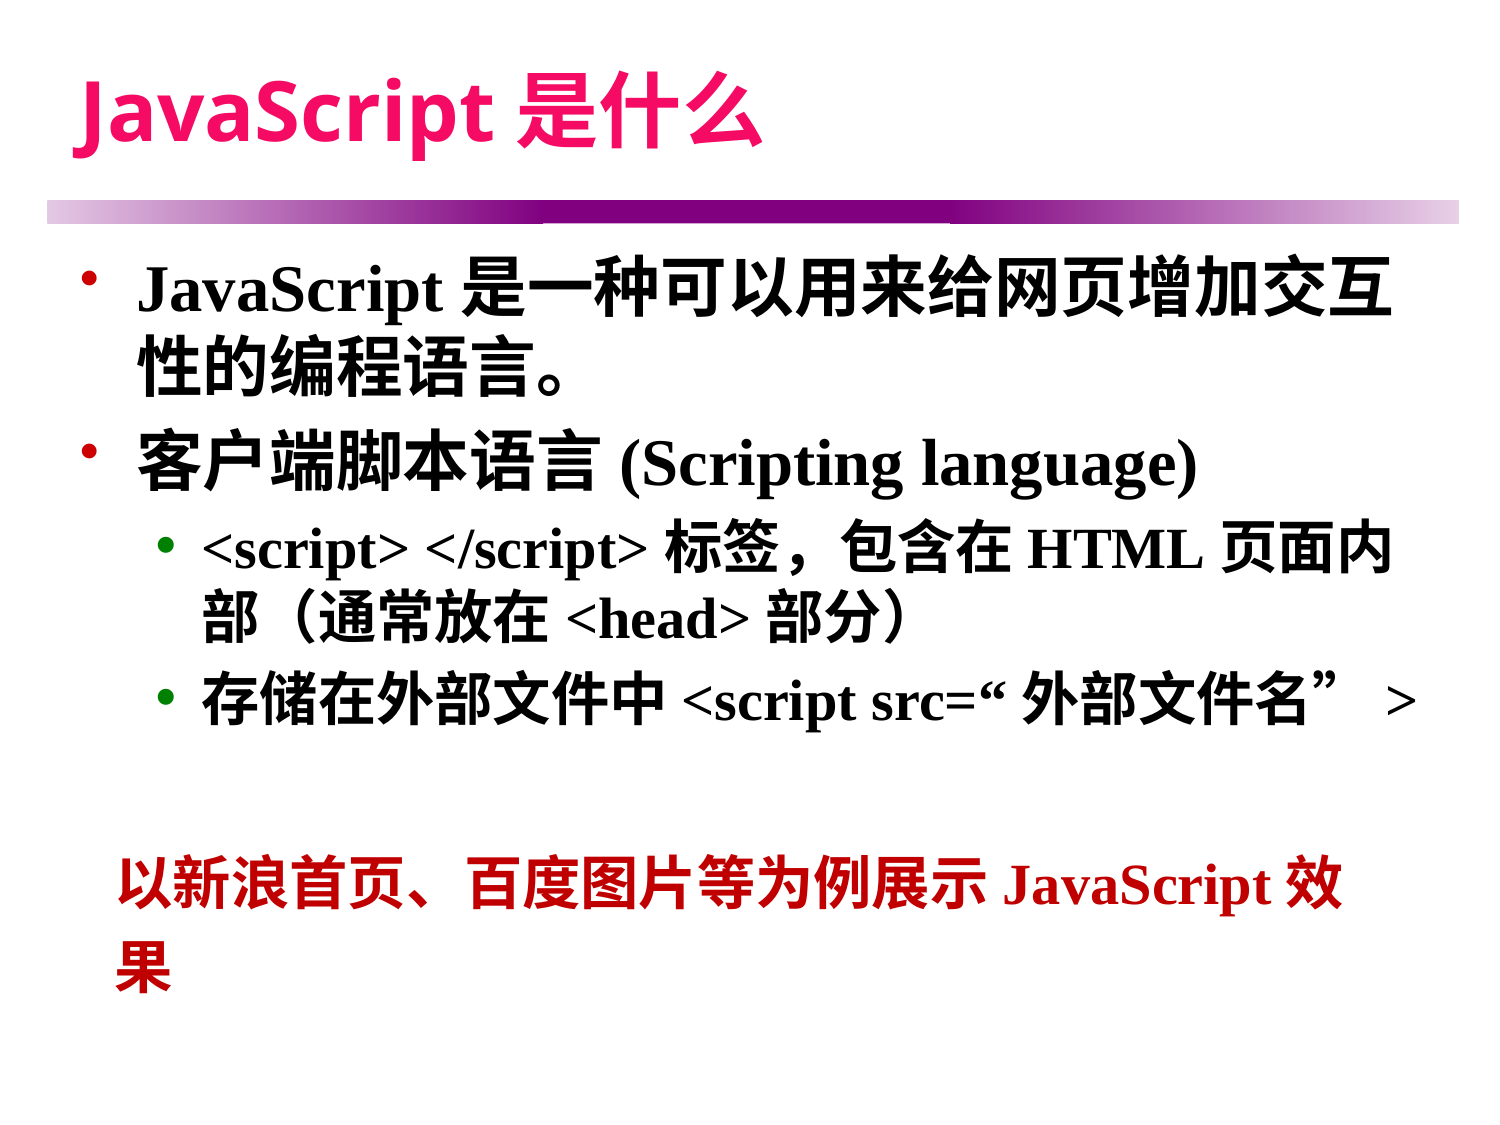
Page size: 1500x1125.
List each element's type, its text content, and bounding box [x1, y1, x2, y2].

list JavaScript是一种可以用来给网页增加交互性的编程语言。 客户端脚本语言(Scripting language) <script> </script>标签，包含在HTML页面内部（通常放在<head>部分） 存储在外部文件中<script src=“外部文件名”> [64, 237, 1447, 1071]
title JavaScript是什么 [64, 24, 1424, 193]
text_box 以新浪首页、百度图片等为例展示JavaScript效果 [99, 825, 1400, 1080]
